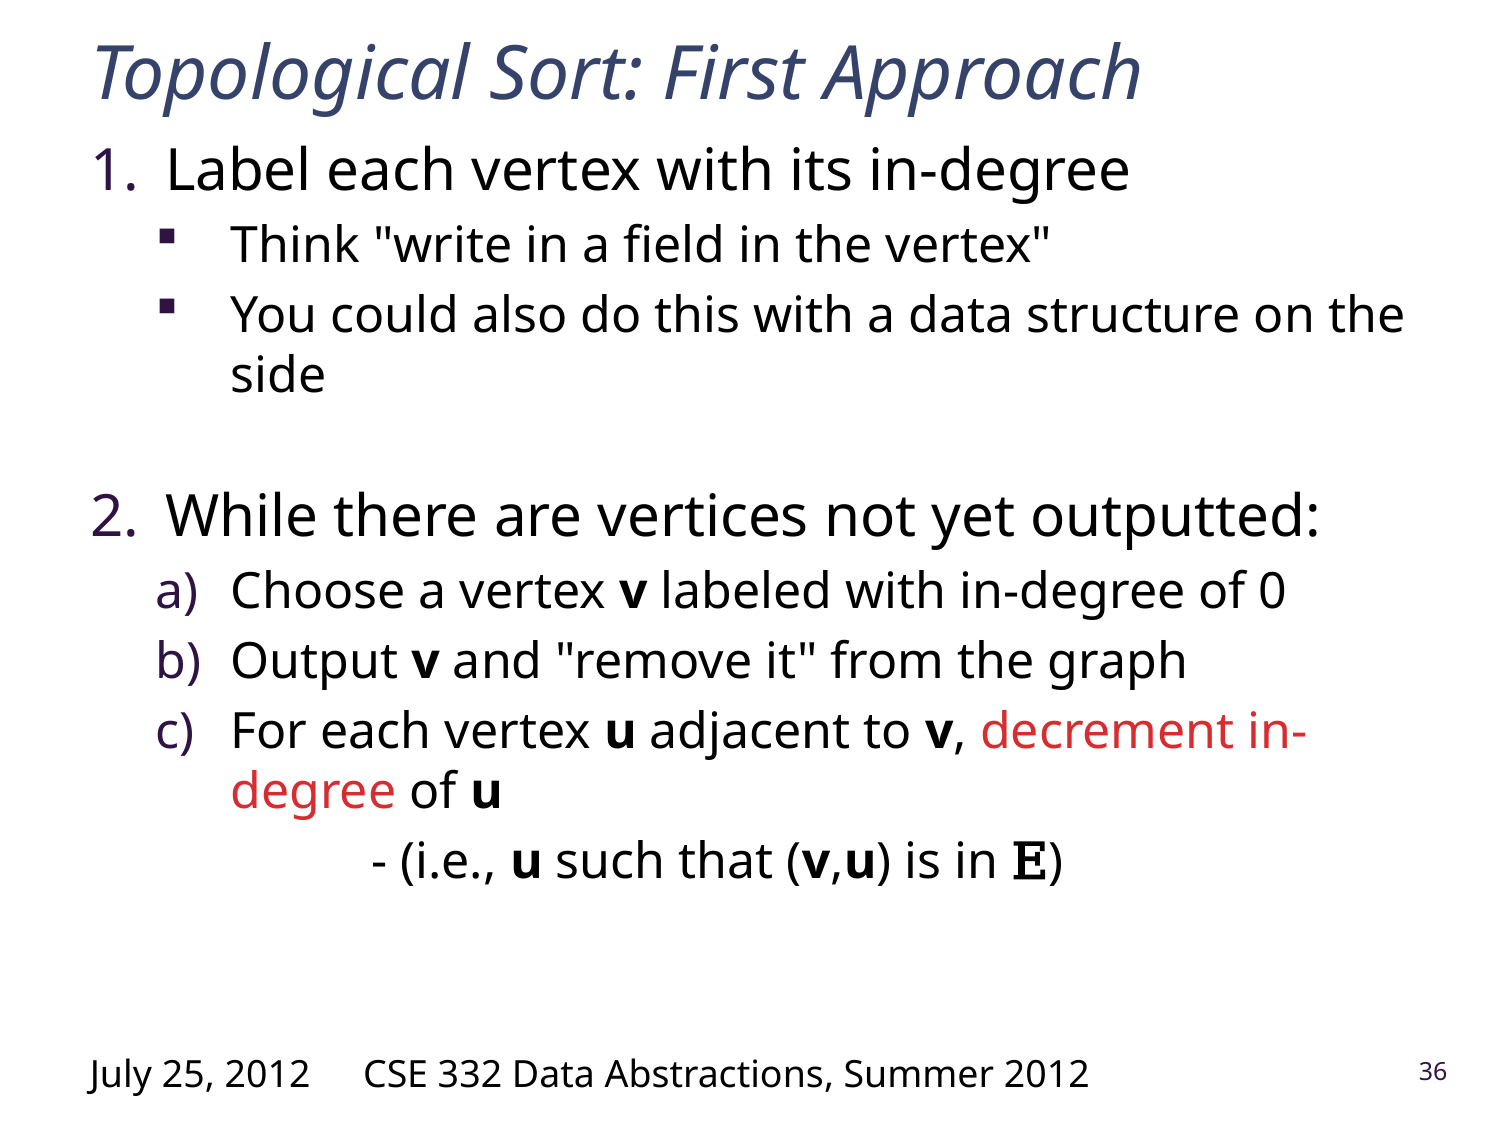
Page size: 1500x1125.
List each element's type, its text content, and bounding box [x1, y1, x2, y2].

footer CSE 332 Data Abstractions, Summer 2012 [348, 1042, 1152, 1103]
slide_number 36 [1333, 1042, 1463, 1103]
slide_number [75, 1042, 338, 1103]
list Label each vertex with its in-degree Think "write in a field in the vertex" You could also do this with a data structure on the side While there are vertices not yet outputted: Choose a vertex v labeled with in-degree of 0 Output v and "remove it" from the graph For each vertex u adjacent to v, decrement in-degree of u - (i.e., u such that (v,u) is in E) [75, 125, 1463, 1025]
title Topological Sort: First Approach [75, 24, 1463, 105]
